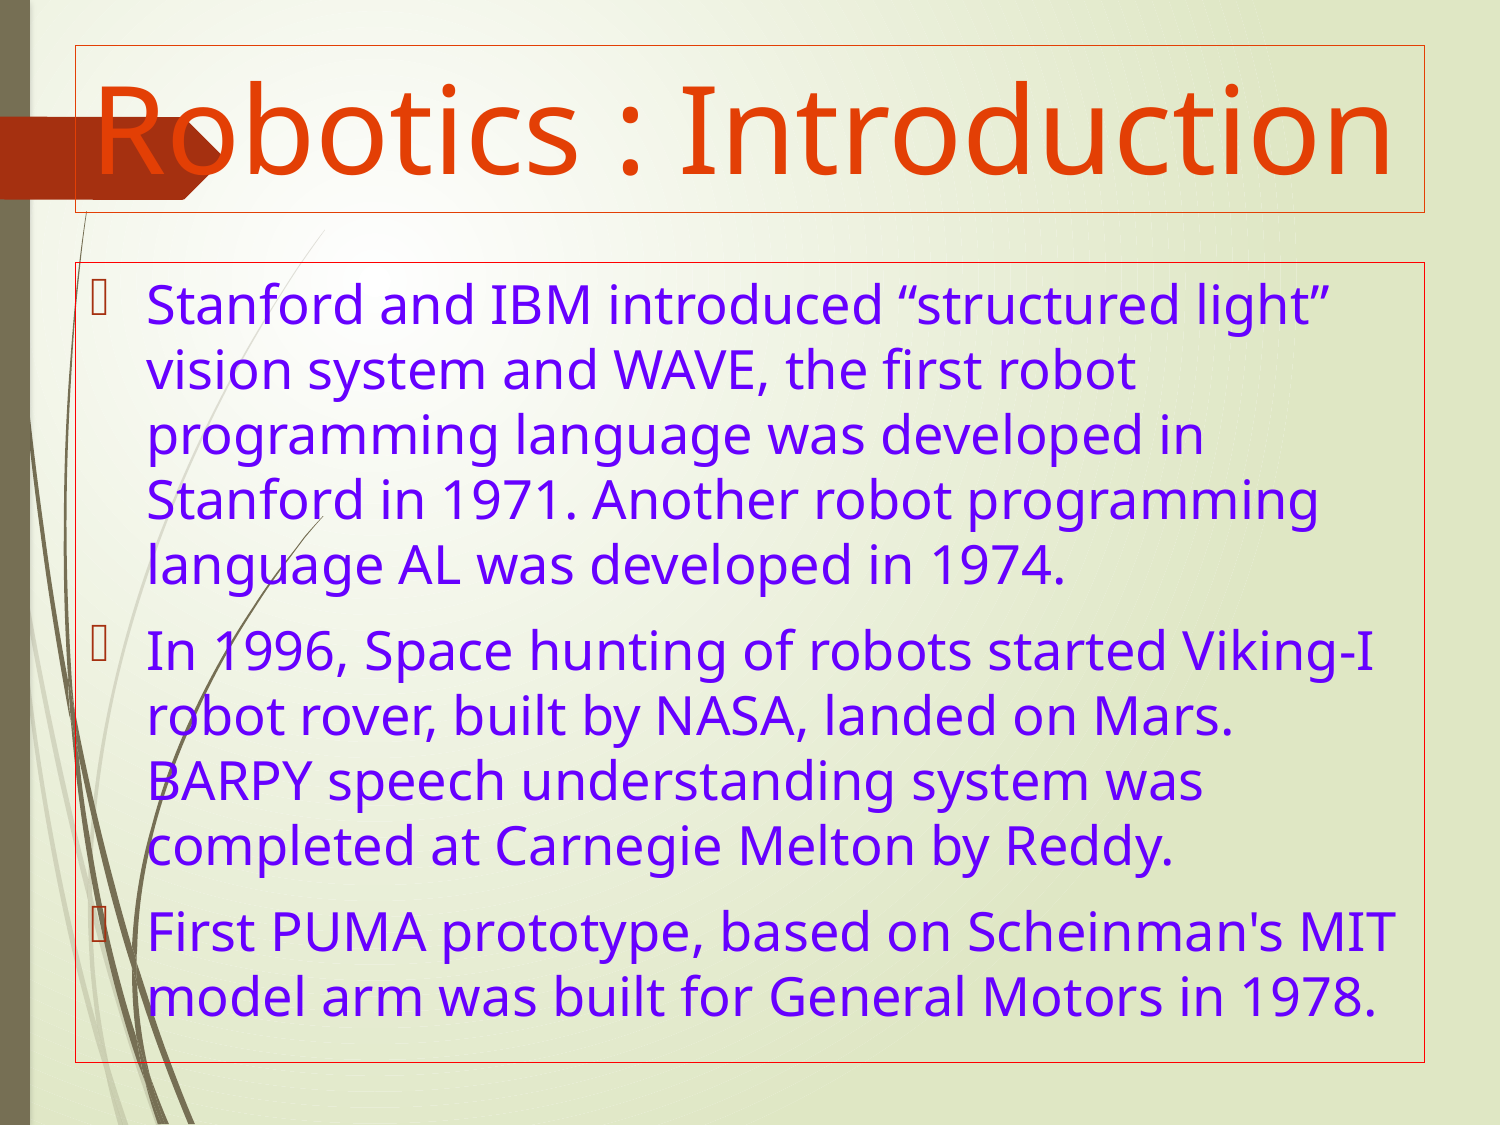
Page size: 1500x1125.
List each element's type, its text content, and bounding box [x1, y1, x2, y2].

list Stanford and IBM introduced “structured light” vision system and WAVE, the first robot programming language was developed in Stanford in 1971. Another robot programming language AL was developed in 1974. In 1996, Space hunting of robots started Viking-I robot rover, built by NASA, landed on Mars. BARPY speech understanding system was completed at Carnegie Melton by Reddy. First PUMA prototype, based on Scheinman's MIT model arm was built for General Motors in 1978. [75, 262, 1425, 1063]
title Robotics : Introduction [75, 45, 1425, 213]
